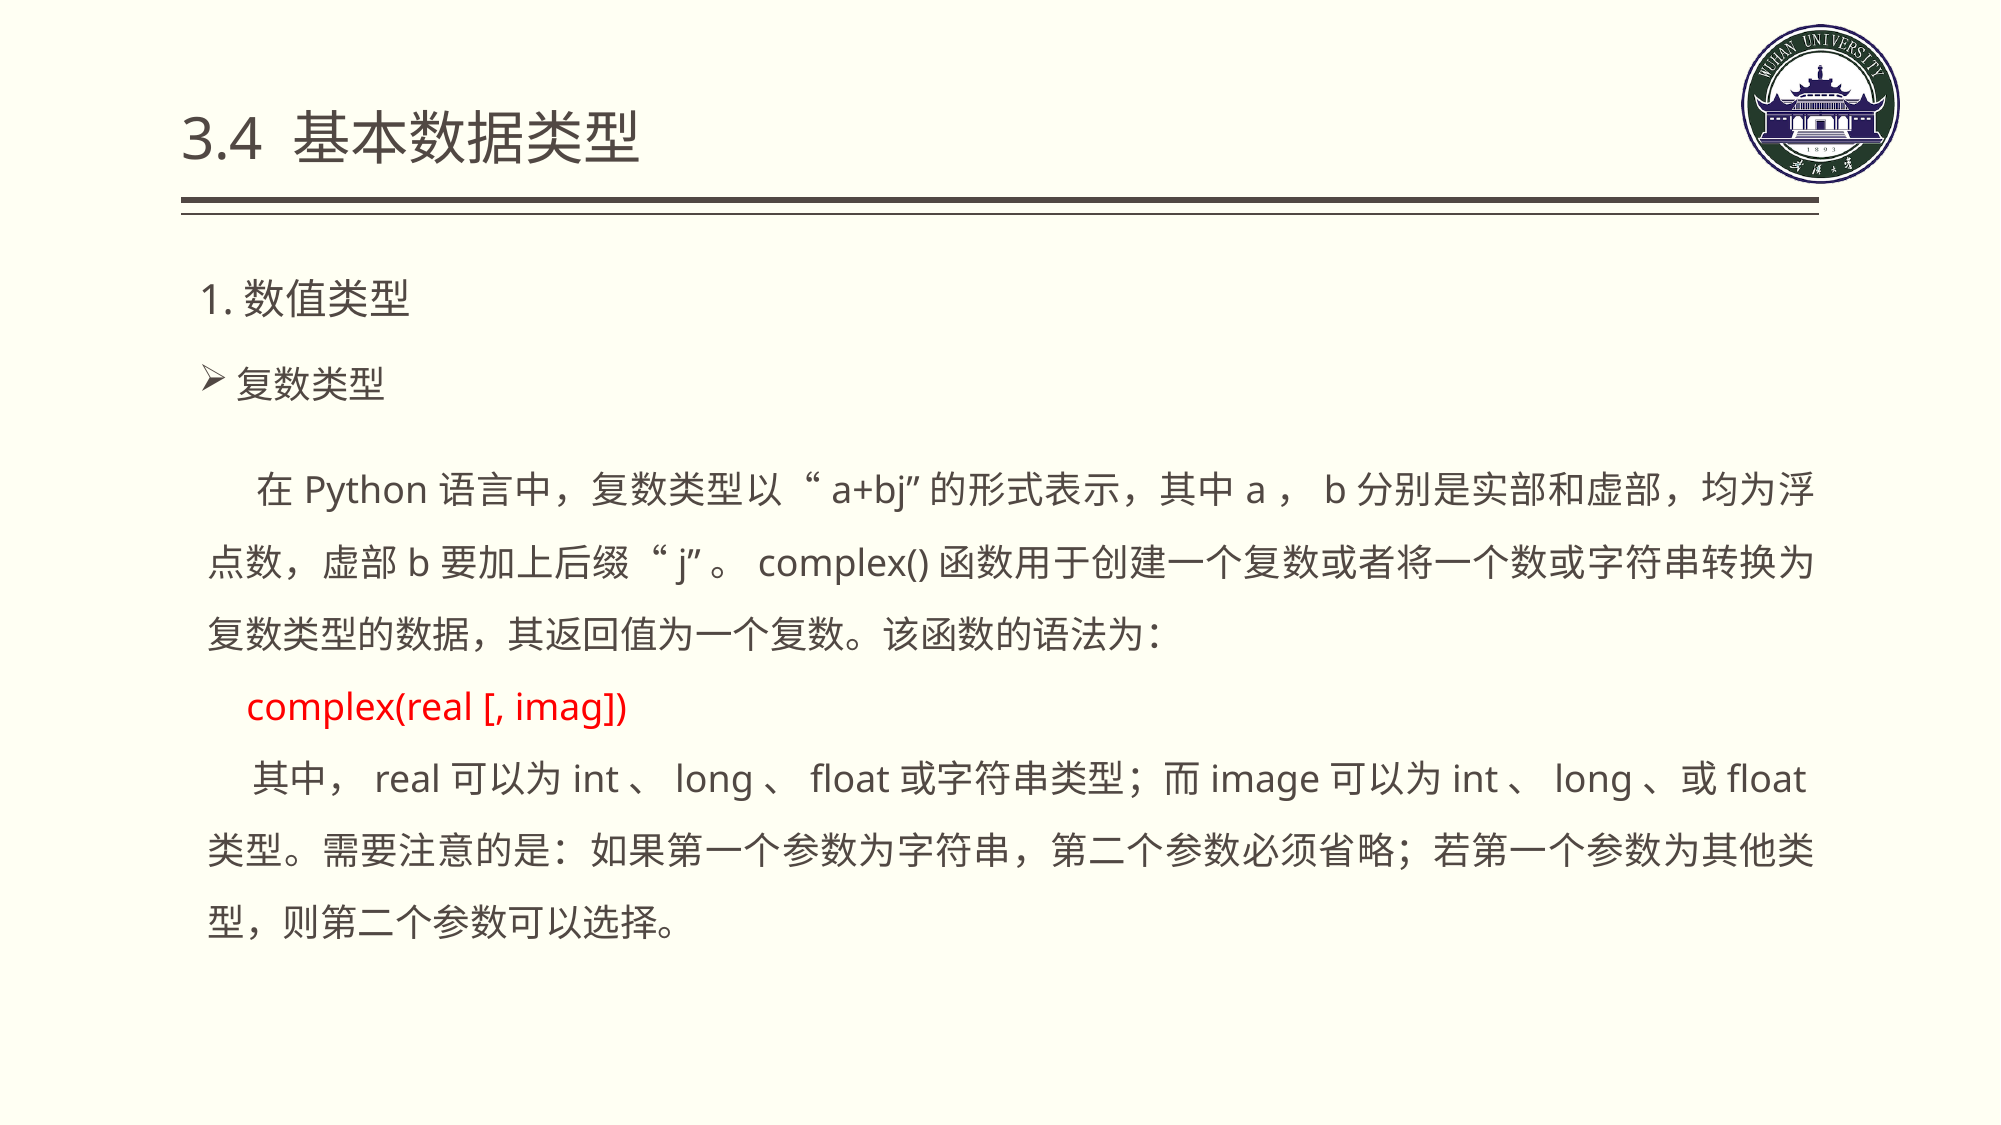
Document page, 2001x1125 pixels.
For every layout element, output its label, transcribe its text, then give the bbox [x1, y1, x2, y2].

picture [1741, 24, 1900, 184]
text_box 1.数值类型 复数类型 [183, 265, 643, 445]
text_box 在Python语言中，复数类型以“a+bj”的形式表示，其中a，b分别是实部和虚部，均为浮点数，虚部b要加上后缀“j”。complex()函数用于创建一个复数或者将一个数或字符串转换为复数类型的数据，其返回值为一个复数。该函数的语法为： complex(real [, imag]) 其中，real可以为int、long、float或字符串类型；而image可以为int、long、或float类型。需要注意的是：如果第一个参数为字符串，第二个参数必须省略；若第一个参数为其他类型，则第二个参数可以选择。 [192, 428, 1831, 988]
text_box 3.4 基本数据类型 [181, 87, 1819, 180]
